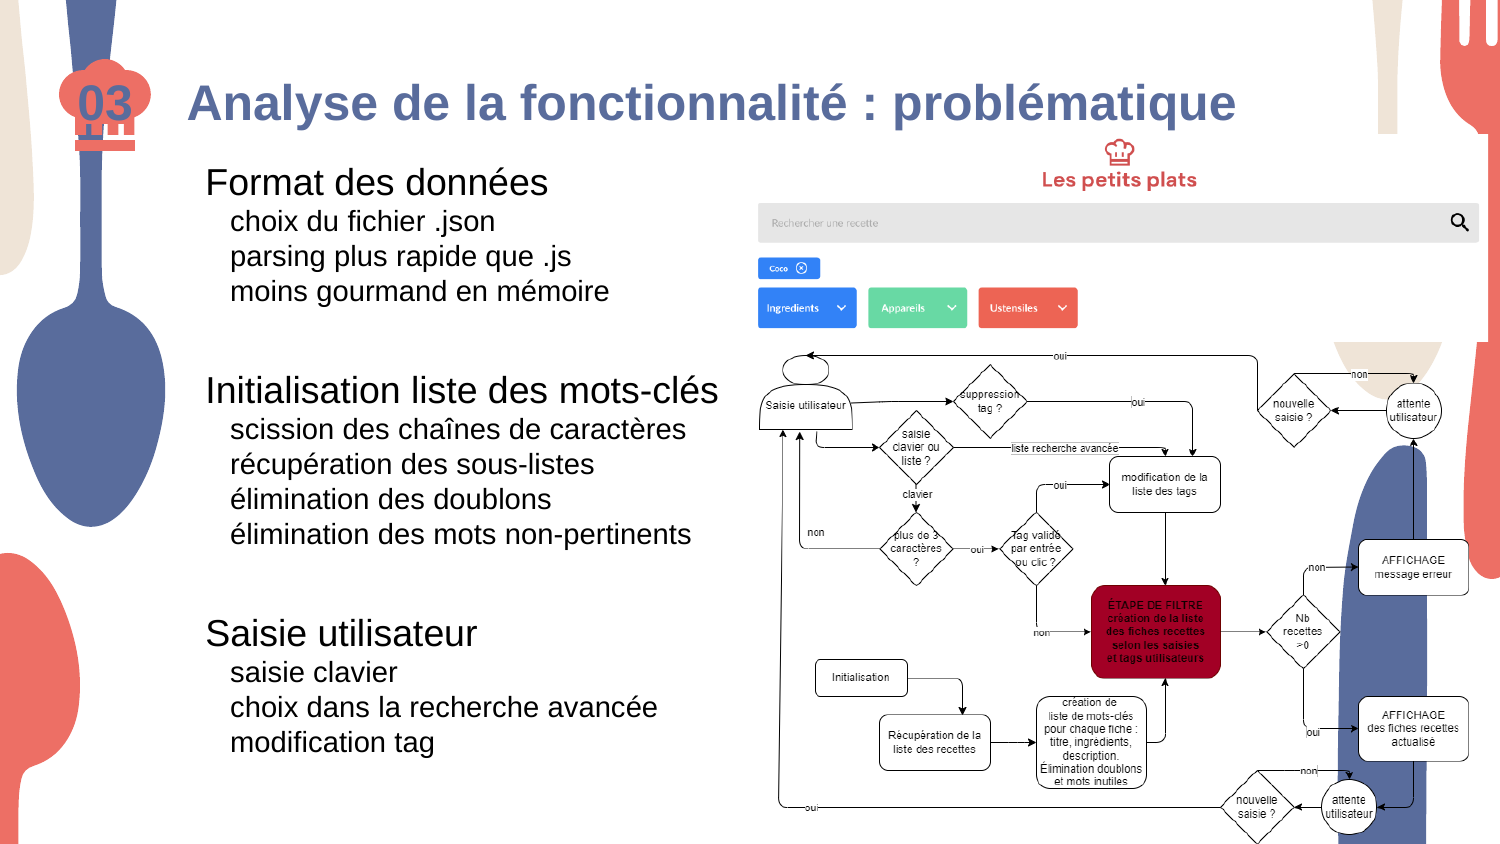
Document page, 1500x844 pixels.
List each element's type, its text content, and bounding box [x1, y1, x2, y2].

picture [731, 134, 1489, 342]
text_box 03 Analyse de la fonctionnalité : problématique [156, 63, 1377, 138]
picture [759, 348, 1469, 844]
text_box Saisie utilisateur saisie clavier choix dans la recherche avancée modification tag [190, 601, 733, 767]
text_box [58, 58, 152, 152]
text_box Initialisation liste des mots-clés scission des chaînes de caractères récupération des sous-listes élimination des doublons élimination des mots non-pertinents [190, 358, 750, 558]
text_box Format des données choix du fichier .json parsing plus rapide que .js moins gourmand en mémoire [190, 150, 726, 315]
